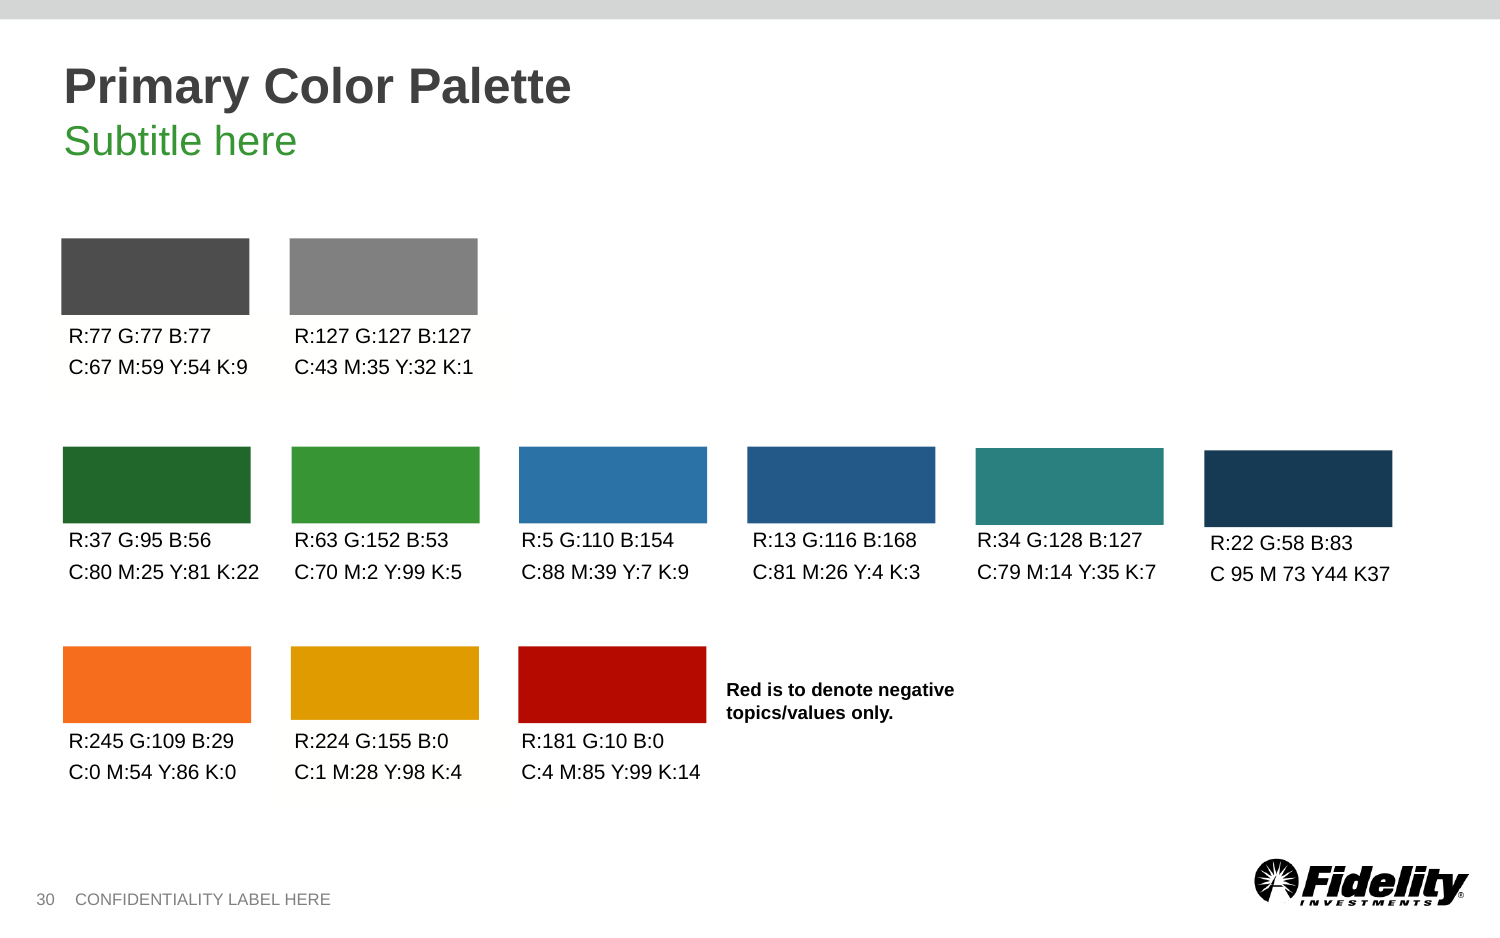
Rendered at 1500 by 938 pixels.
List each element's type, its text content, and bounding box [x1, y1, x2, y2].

text_box R:245 G:109 B:29 C:0 M:54 Y:86 K:0 [53, 719, 279, 807]
text_box [289, 644, 481, 719]
text_box [745, 444, 937, 519]
text_box [59, 236, 251, 315]
text_box R:77 G:77 B:77 C:67 M:59 Y:54 K:9 [53, 315, 279, 402]
text_box [61, 644, 253, 719]
text_box [974, 446, 1166, 519]
text_box R:5 G:110 B:154 C:88 M:39 Y:7 K:9 [506, 519, 737, 607]
text_box R:37 G:95 B:56 C:80 M:25 Y:81 K:22 [53, 519, 279, 607]
text_box R:181 G:10 B:0 C:4 M:85 Y:99 K:14 [506, 719, 745, 807]
text_box [290, 444, 482, 519]
text_box [1202, 448, 1394, 522]
text_box R:34 G:128 B:127 C:79 M:14 Y:35 K:7 [962, 519, 1201, 607]
picture [1251, 857, 1472, 907]
text_box Red is to denote negative topics/values only. [711, 670, 985, 732]
slide_number 30 [21, 881, 76, 917]
text_box [516, 644, 708, 719]
title Primary Color Palette Subtitle here [48, 45, 1447, 218]
text_box [517, 444, 709, 519]
text_box [288, 236, 480, 315]
text_box [61, 444, 253, 519]
text_box R:224 G:155 B:0 C:1 M:28 Y:98 K:4 [279, 719, 506, 807]
text_box R:63 G:152 B:53 C:70 M:2 Y:99 K:5 [279, 519, 506, 607]
text_box R:22 G:58 B:83 C 95 M 73 Y44 K37 [1195, 522, 1434, 609]
text_box R:13 G:116 B:168 C:81 M:26 Y:4 K:3 [737, 519, 962, 607]
text_box R:127 G:127 B:127 C:43 M:35 Y:32 K:1 [279, 315, 518, 402]
